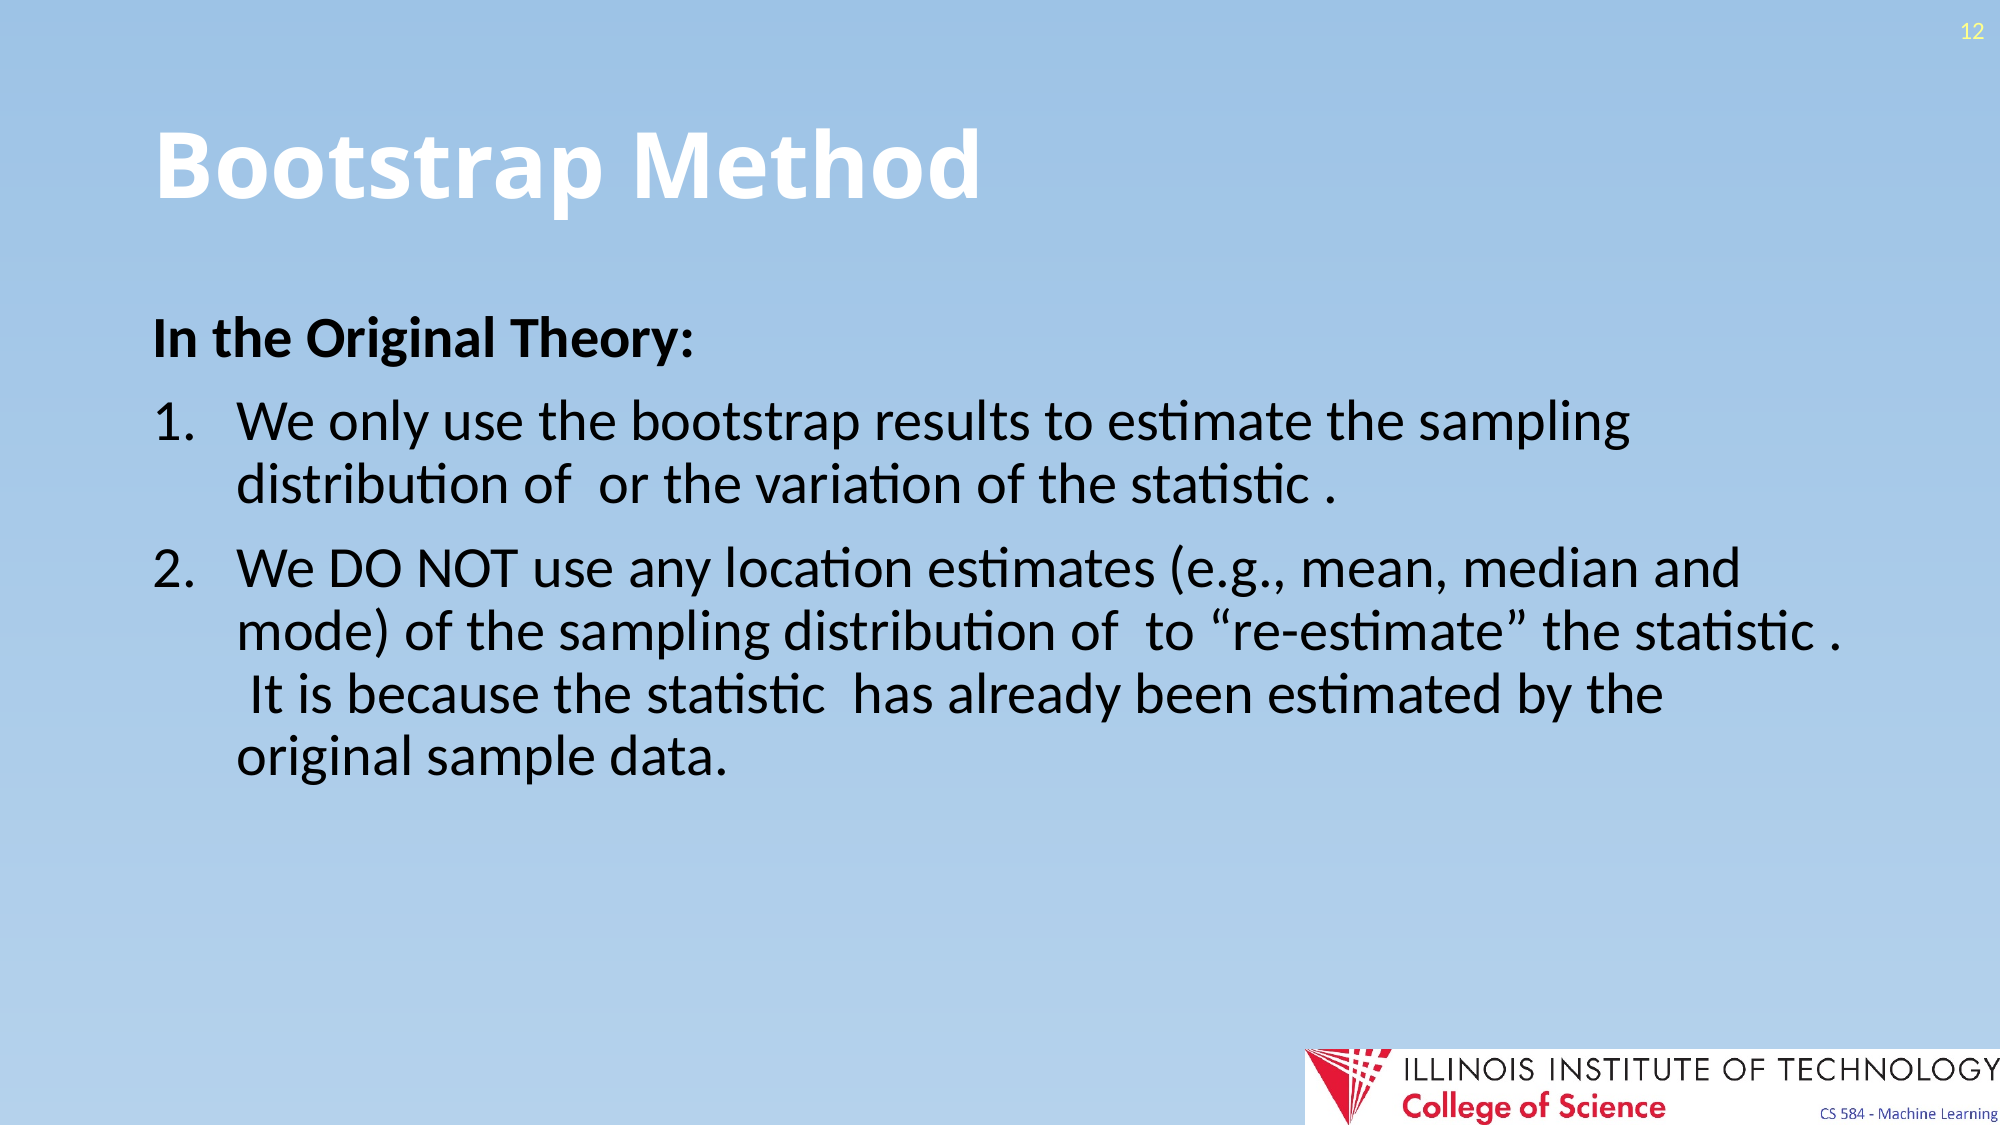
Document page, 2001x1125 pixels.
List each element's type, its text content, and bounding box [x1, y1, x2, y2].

title Bootstrap Method [137, 59, 1863, 278]
picture [1305, 1049, 2000, 1125]
slide_number 12 [1550, 0, 2000, 60]
